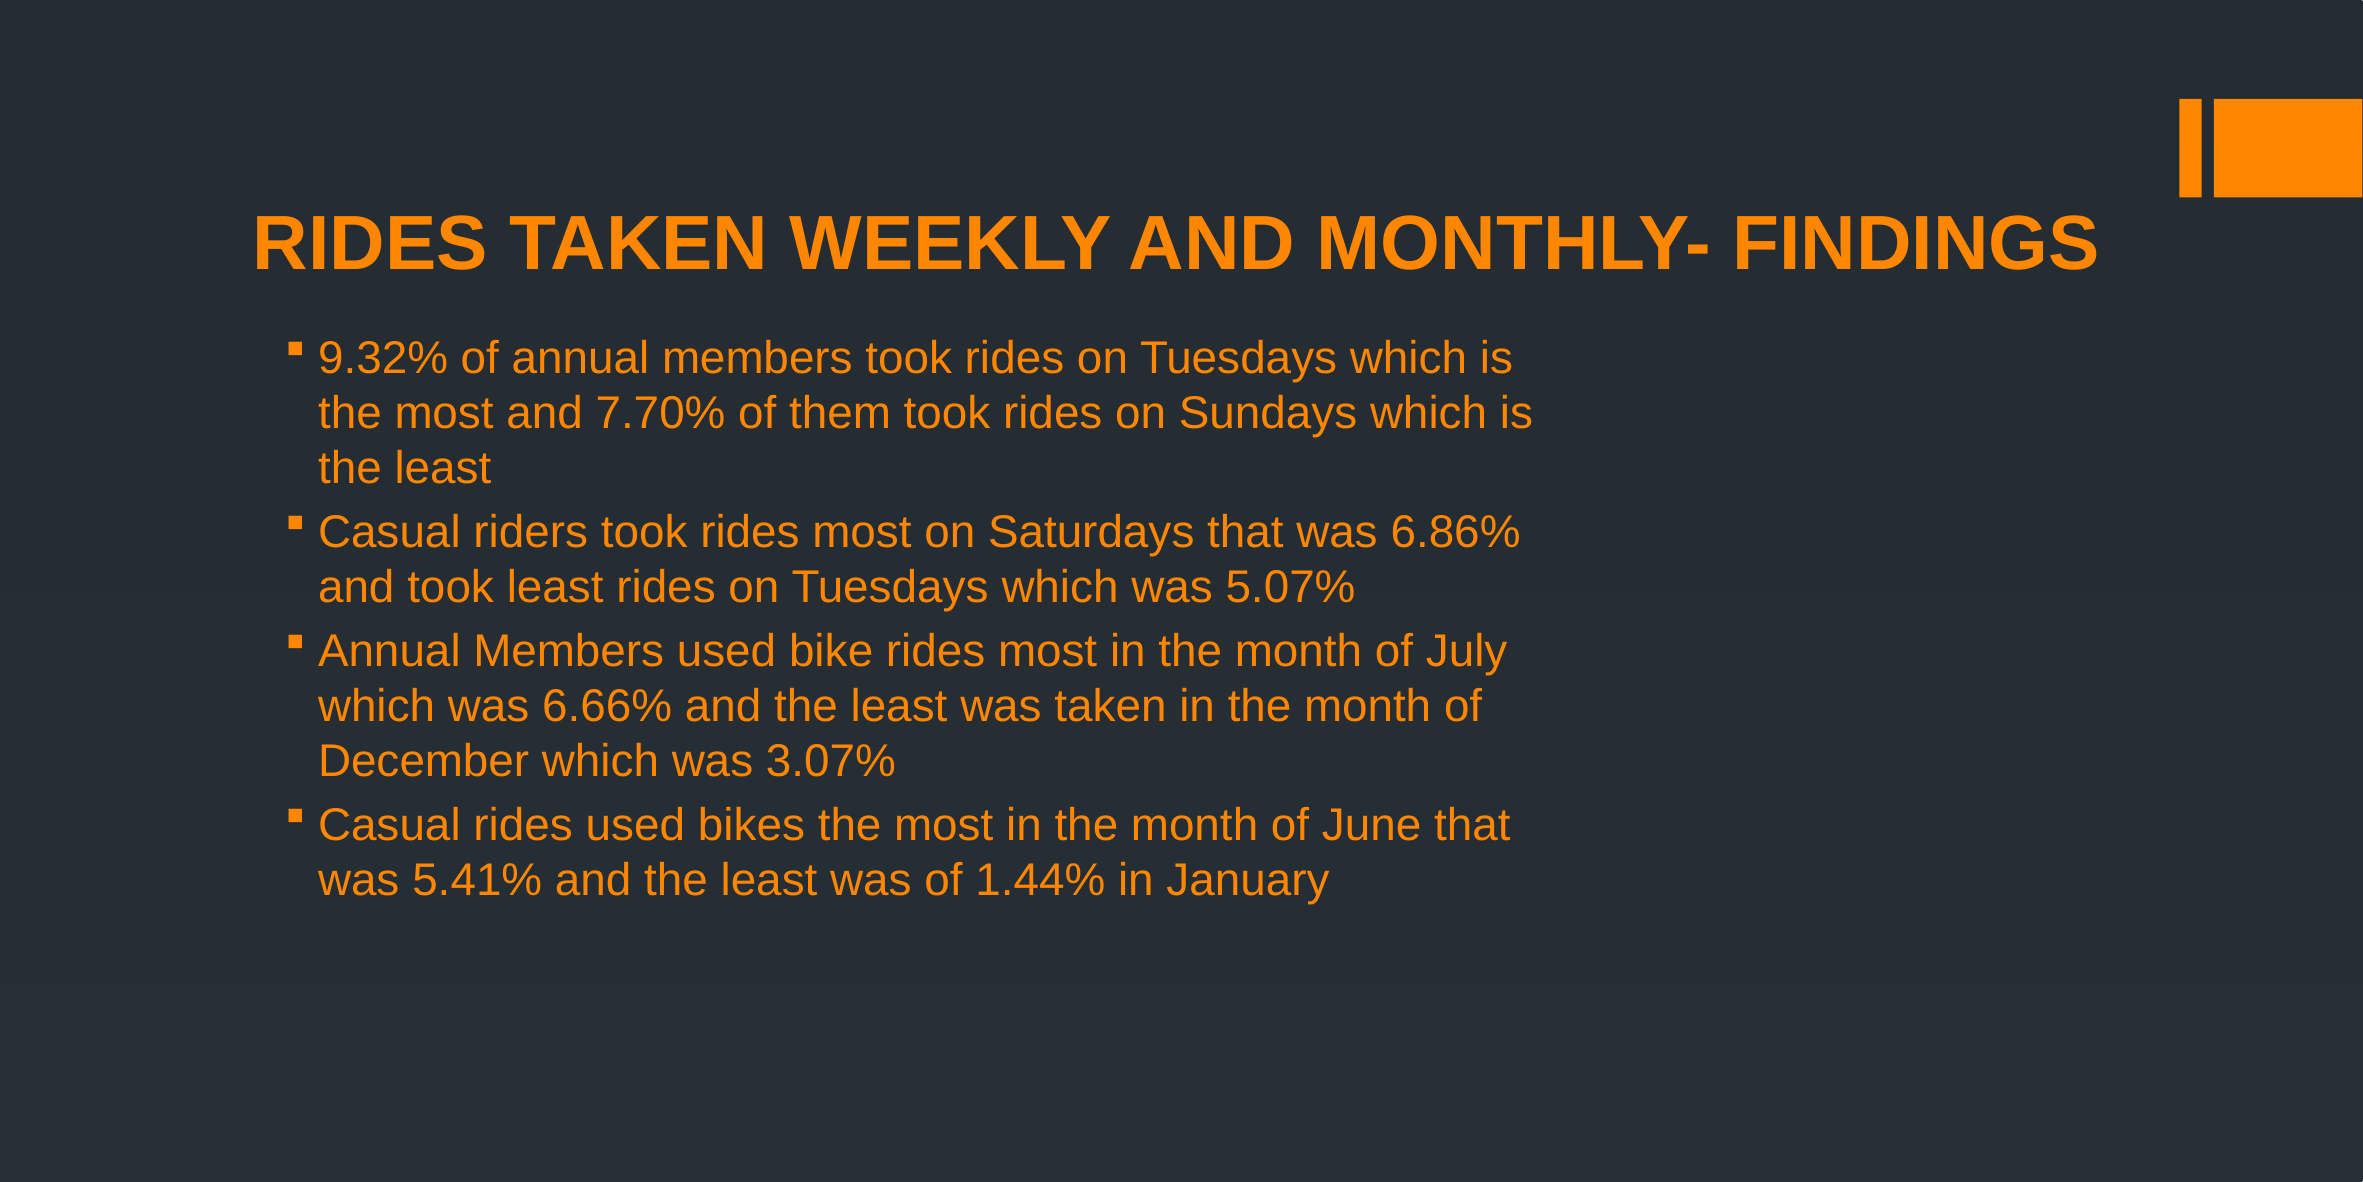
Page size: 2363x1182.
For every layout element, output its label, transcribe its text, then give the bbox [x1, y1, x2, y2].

list 9.32% of annual members took rides on Tuesdays which is the most and 7.70% of them took rides on Sundays which is the least Casual riders took rides most on Saturdays that was 6.86% and took least rides on Tuesdays which was 5.07% Annual Members used bike rides most in the month of July which was 6.66% and the least was taken in the month of December which was 3.07% Casual rides used bikes the most in the month of June that was 5.41% and the least was of 1.44% in January [259, 318, 1595, 1087]
title RIDES TAKEN WEEKLY AND MONTHLY- FINDINGS [236, 94, 2127, 294]
